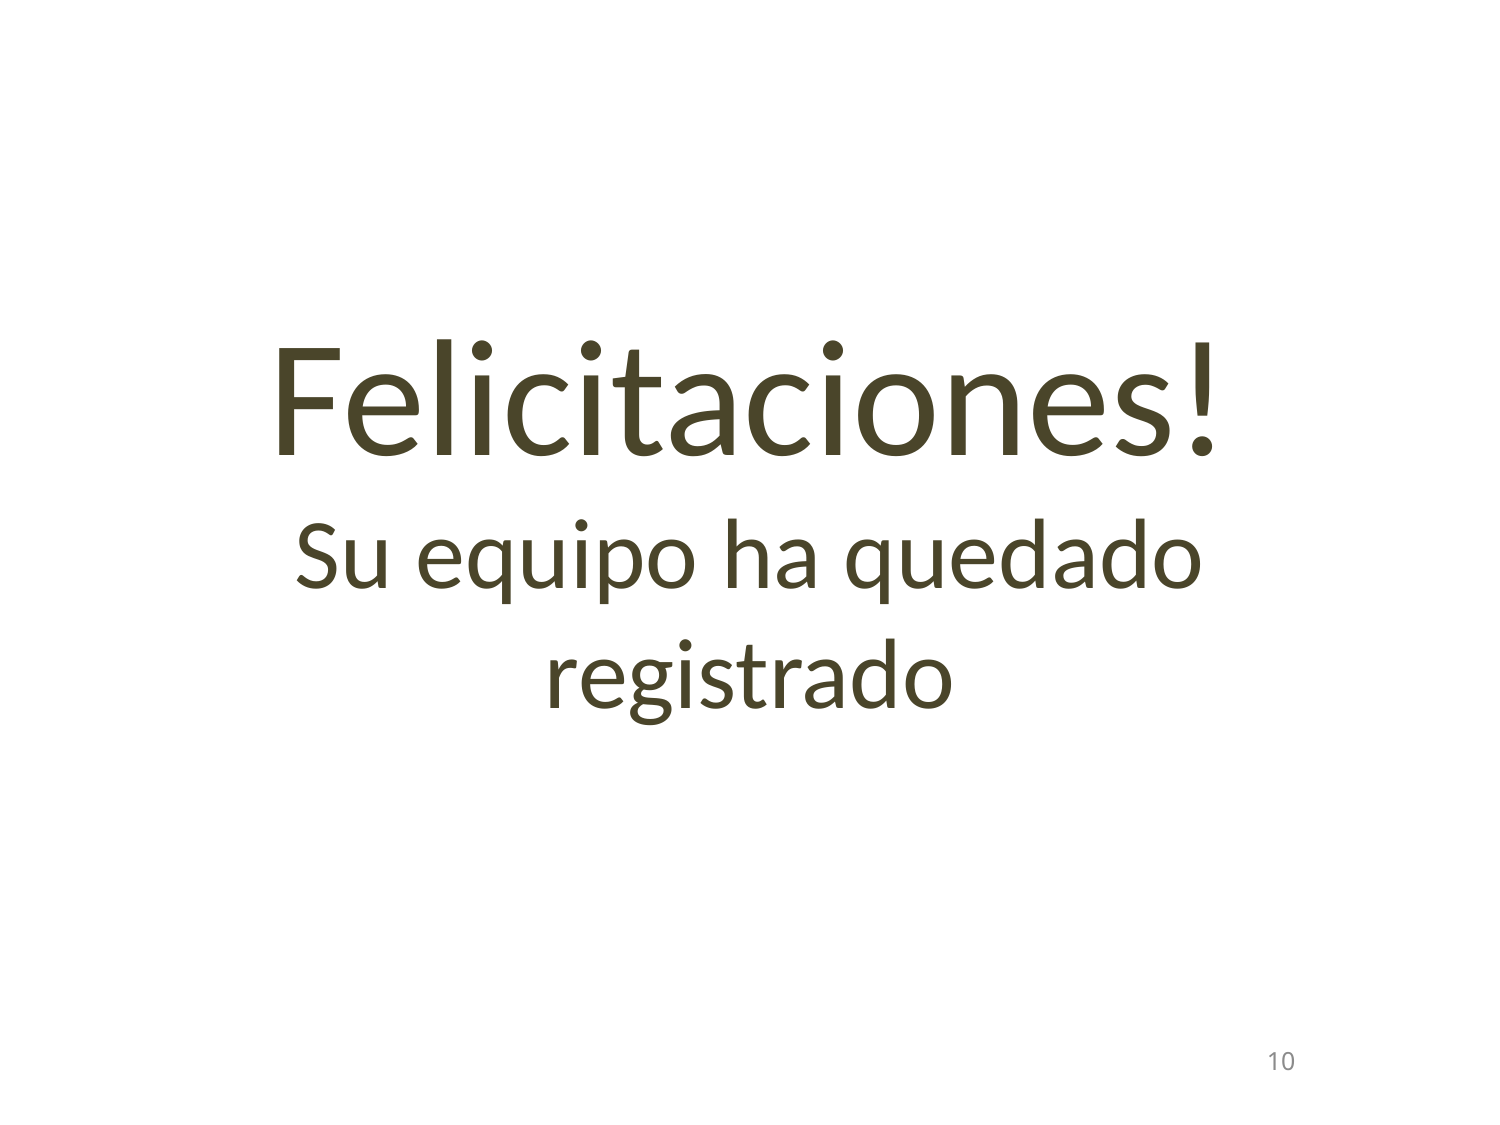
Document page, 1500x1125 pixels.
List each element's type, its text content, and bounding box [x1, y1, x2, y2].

text_box 10 [1124, 1024, 1438, 1100]
title Felicitaciones! Su equipo ha quedado registrado [75, 0, 1425, 1018]
